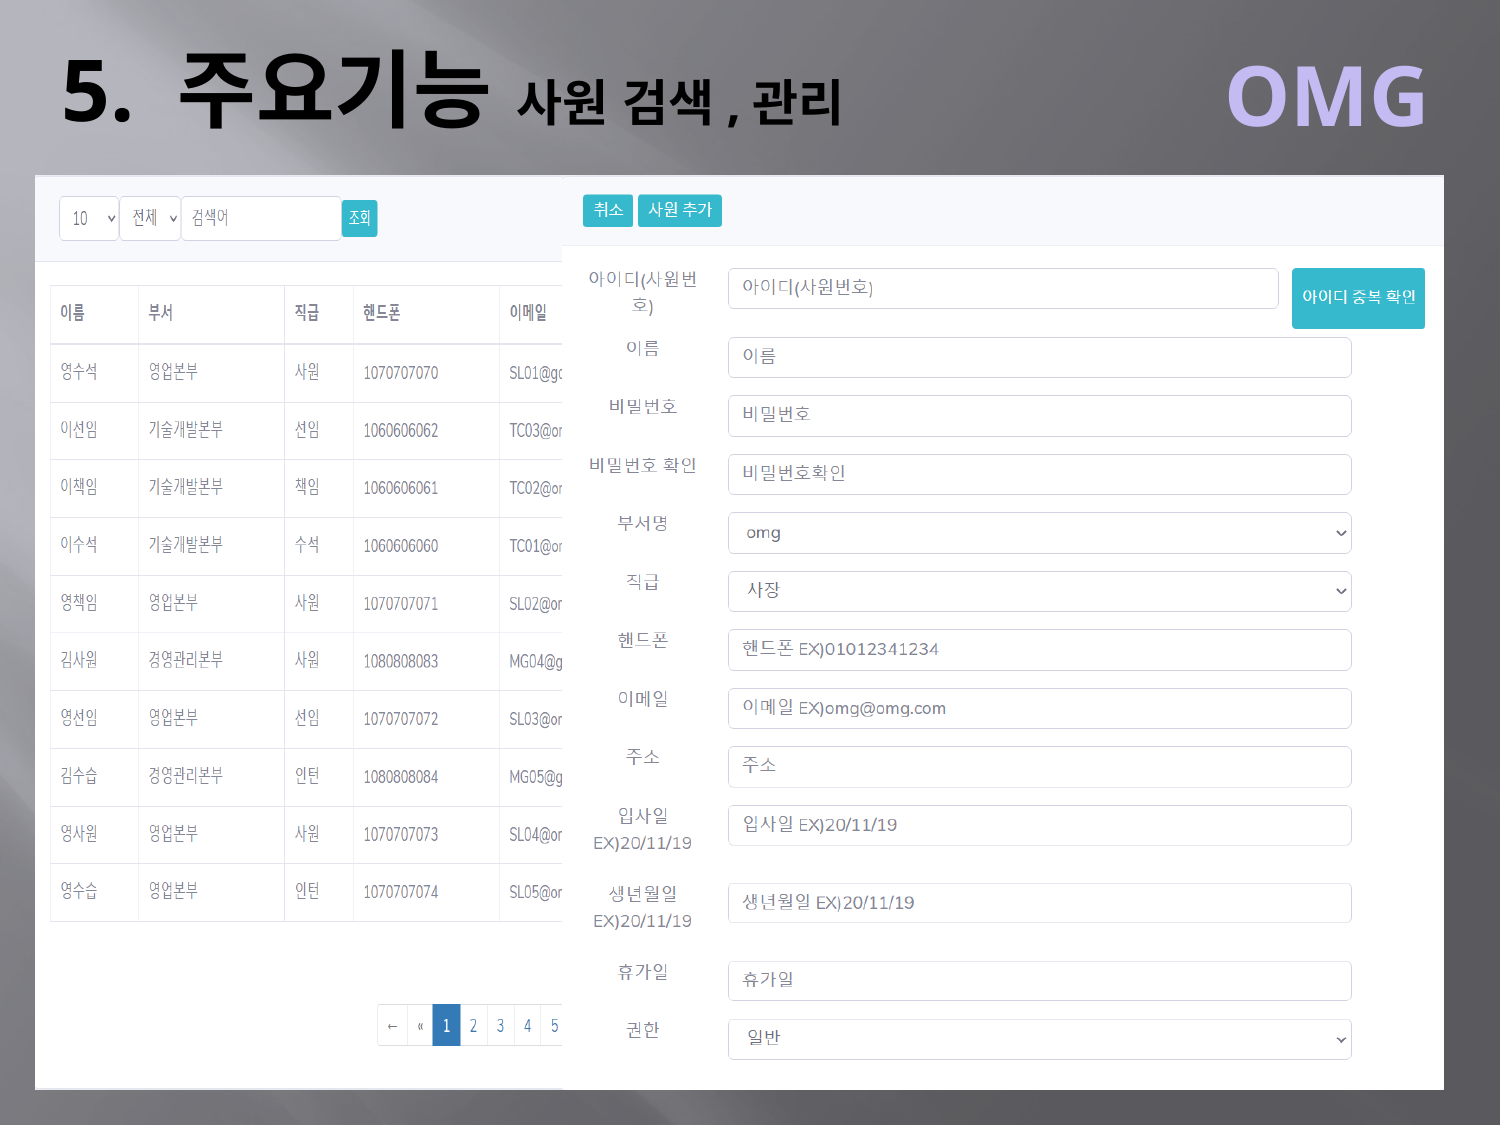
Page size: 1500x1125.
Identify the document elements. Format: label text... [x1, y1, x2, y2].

title 5. 주요기능 사원 검색,관리 [46, 23, 1397, 152]
text_box OMG [1183, 35, 1470, 151]
picture [34, 175, 1444, 1091]
